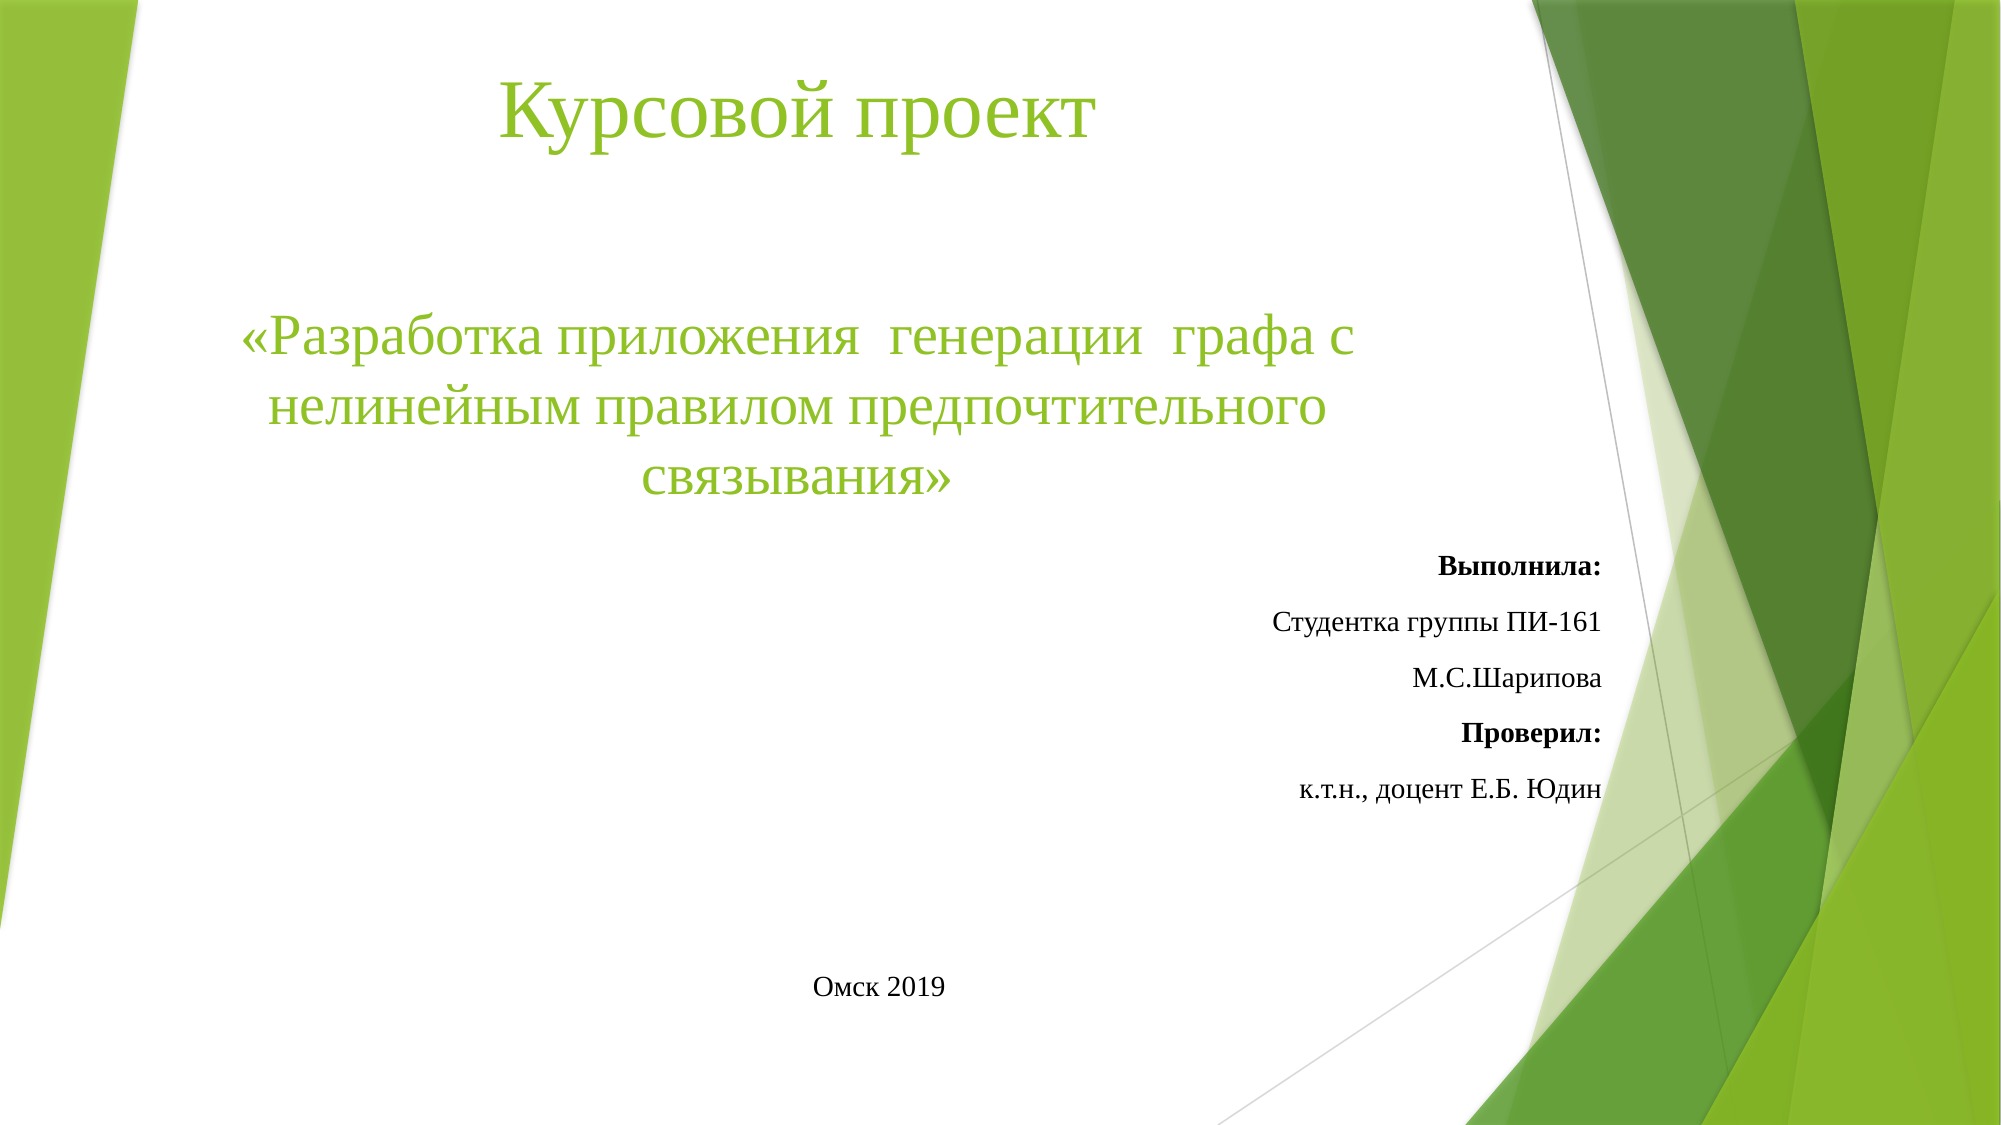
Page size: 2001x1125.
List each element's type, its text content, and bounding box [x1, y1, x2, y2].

text_box Омск 2019 [798, 959, 1093, 1010]
title Курсовой проект «Разработка приложения генерации графа с нелинейным правилом предпочтительного связывания» [148, 209, 1448, 514]
subtitle Выполнила: Студентка группы ПИ-161 М.С.Шарипова Проверил: к.т.н., доцент Е.Б. Юдин [102, 538, 1618, 875]
